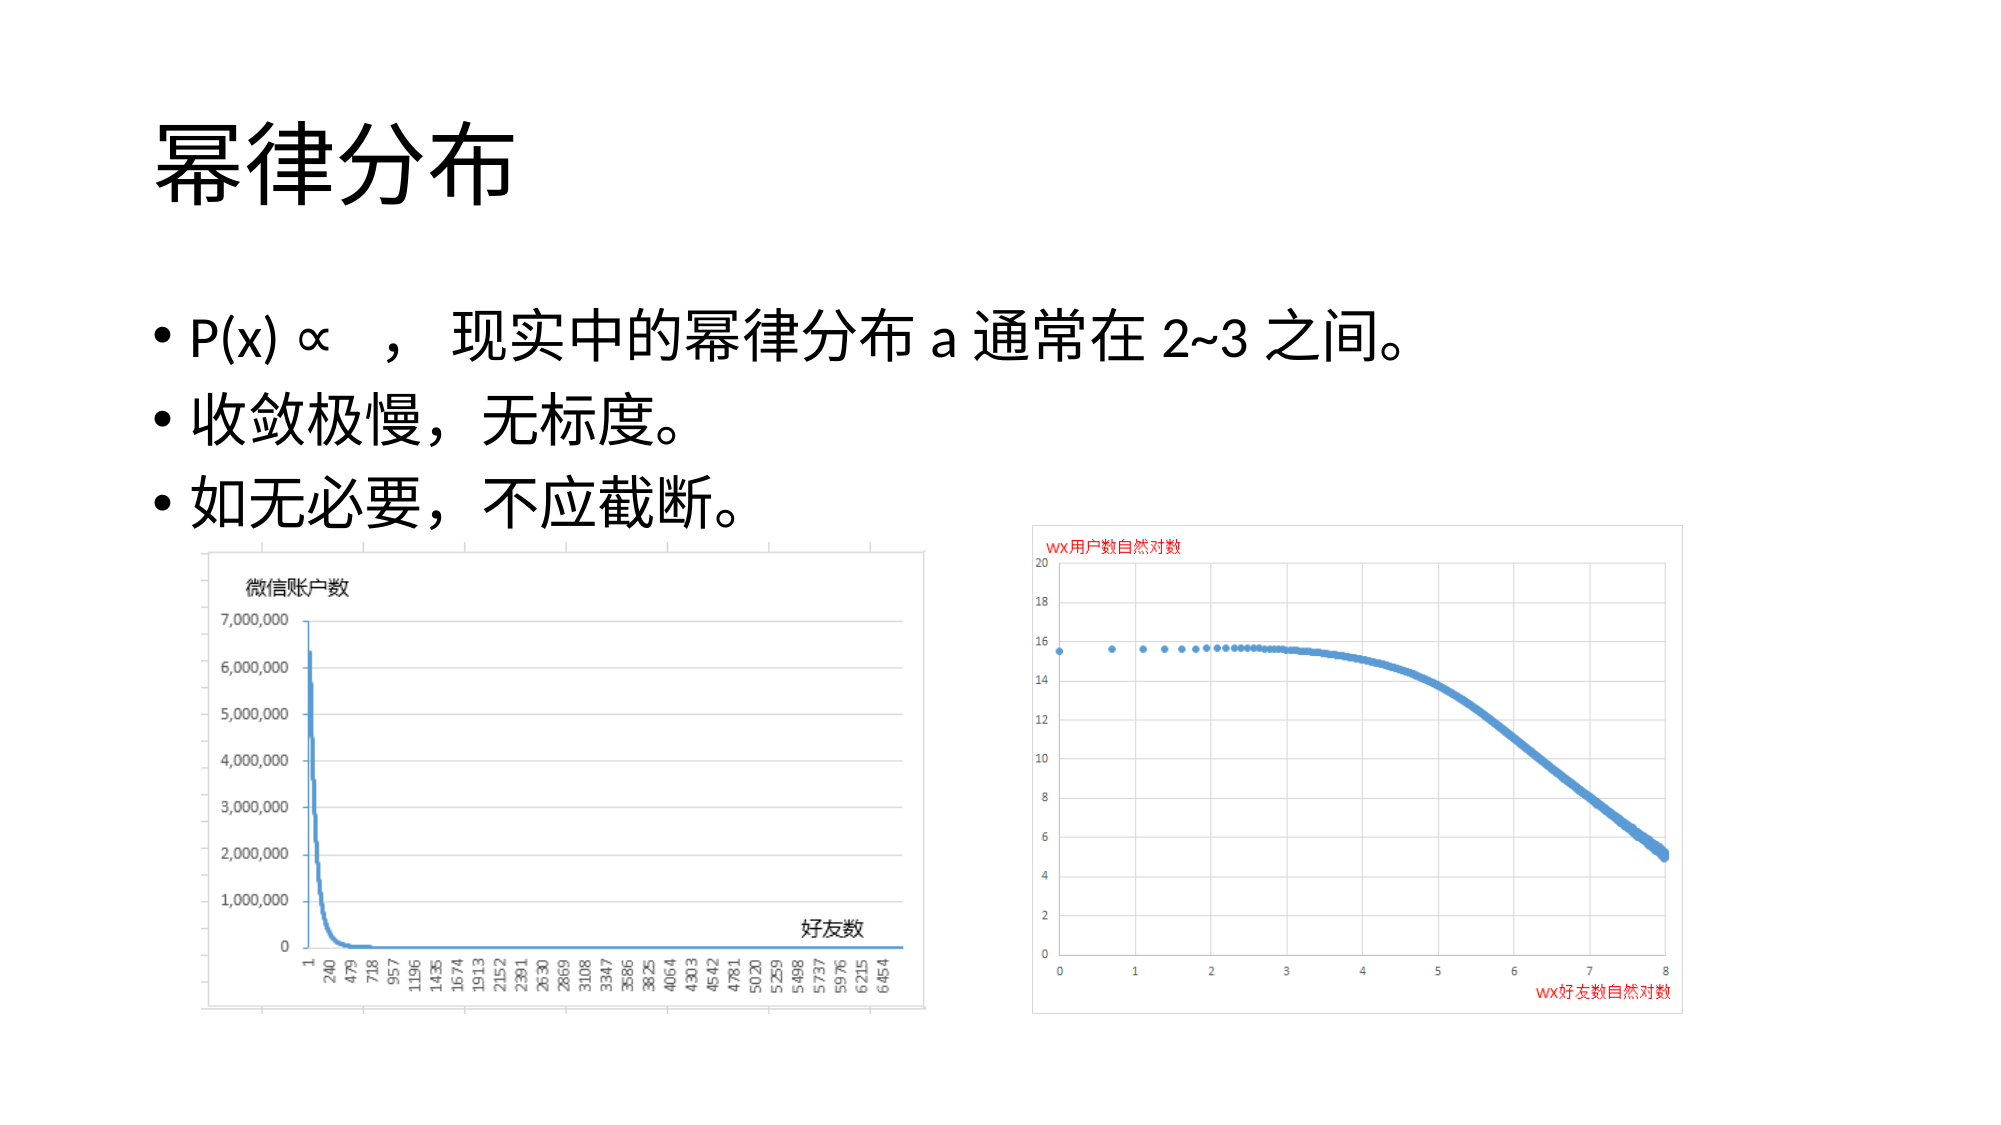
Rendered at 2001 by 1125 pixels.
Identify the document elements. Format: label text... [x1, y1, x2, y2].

title 幂律分布 [137, 59, 1863, 278]
picture [1032, 525, 1683, 1014]
picture [201, 542, 926, 1014]
